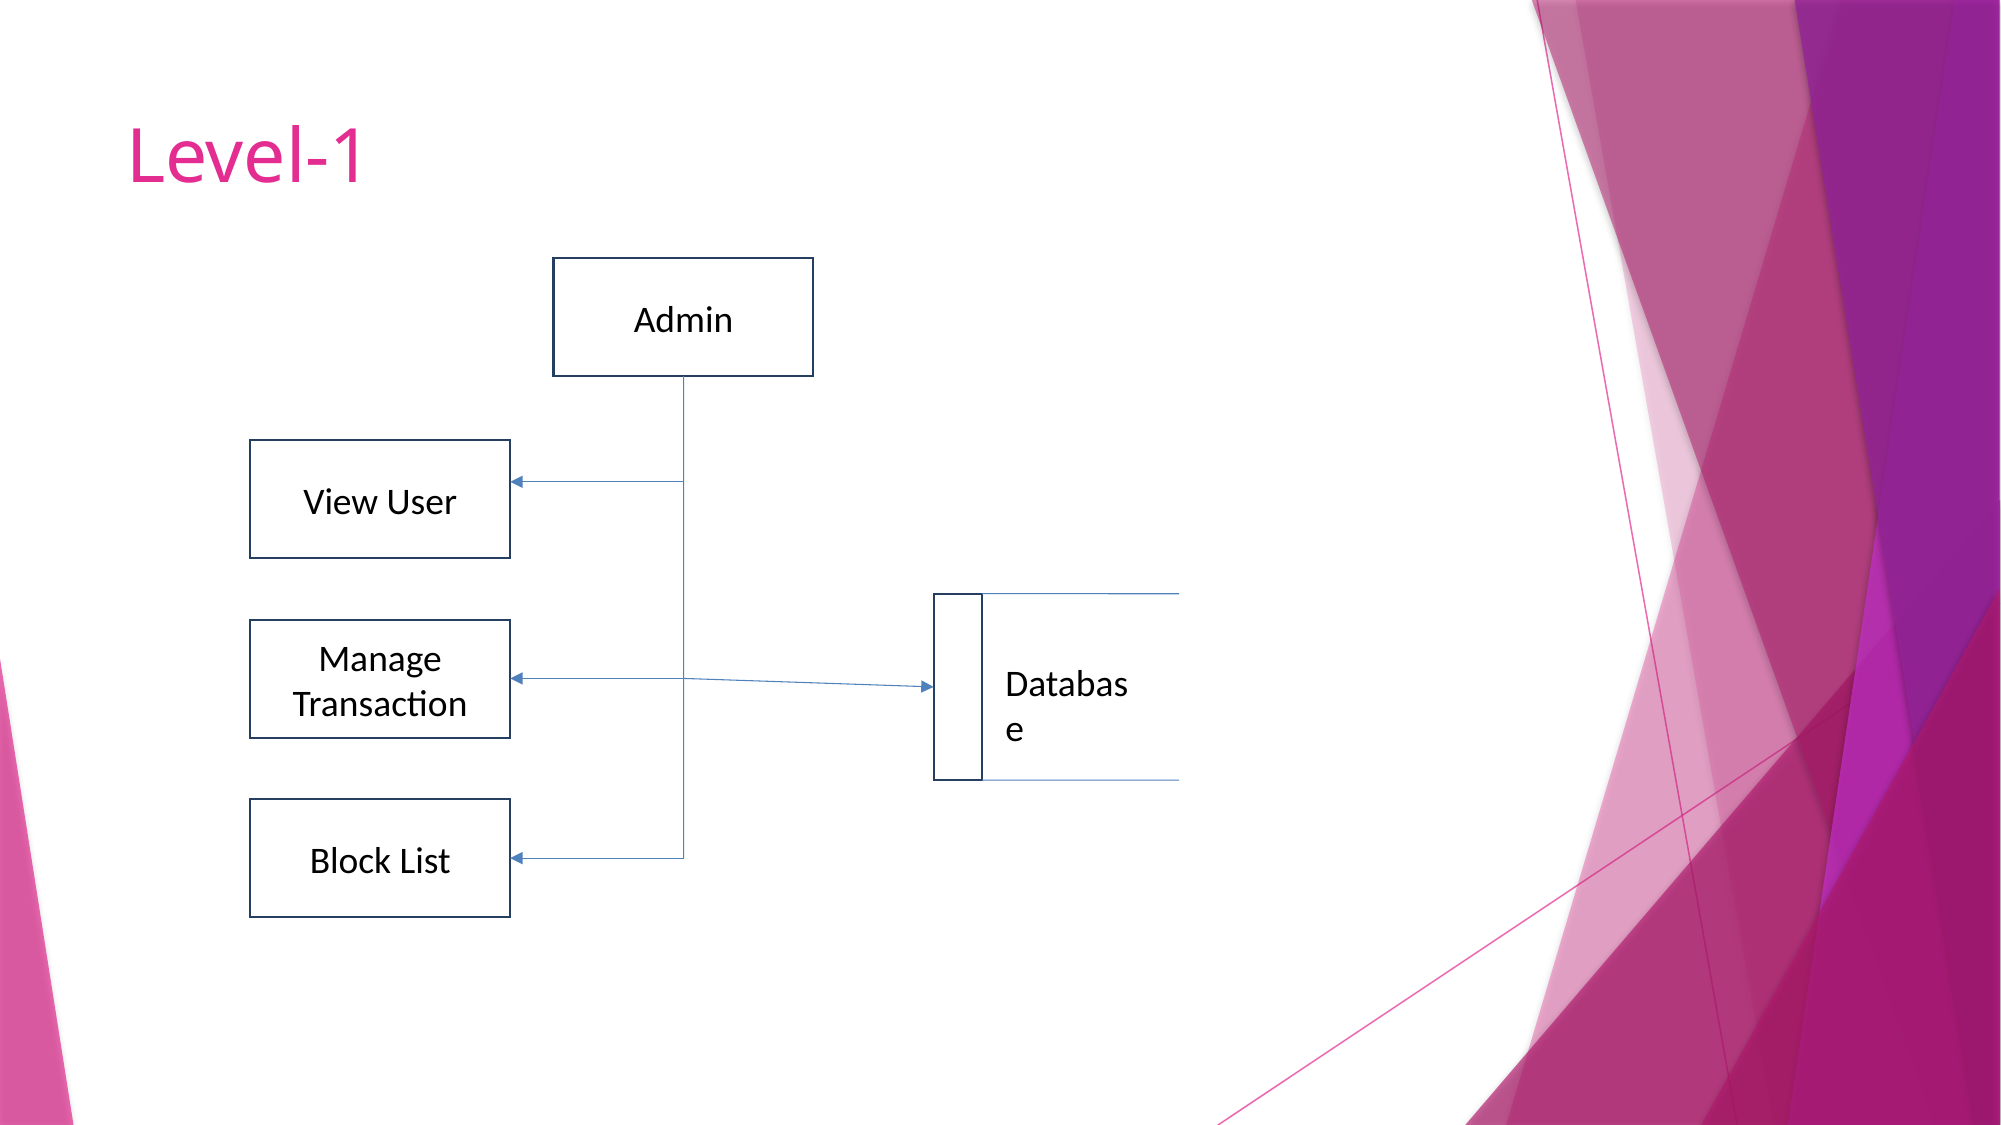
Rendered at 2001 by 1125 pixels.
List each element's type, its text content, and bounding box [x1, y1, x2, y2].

title Level-1 [111, 99, 1522, 206]
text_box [249, 257, 1180, 918]
